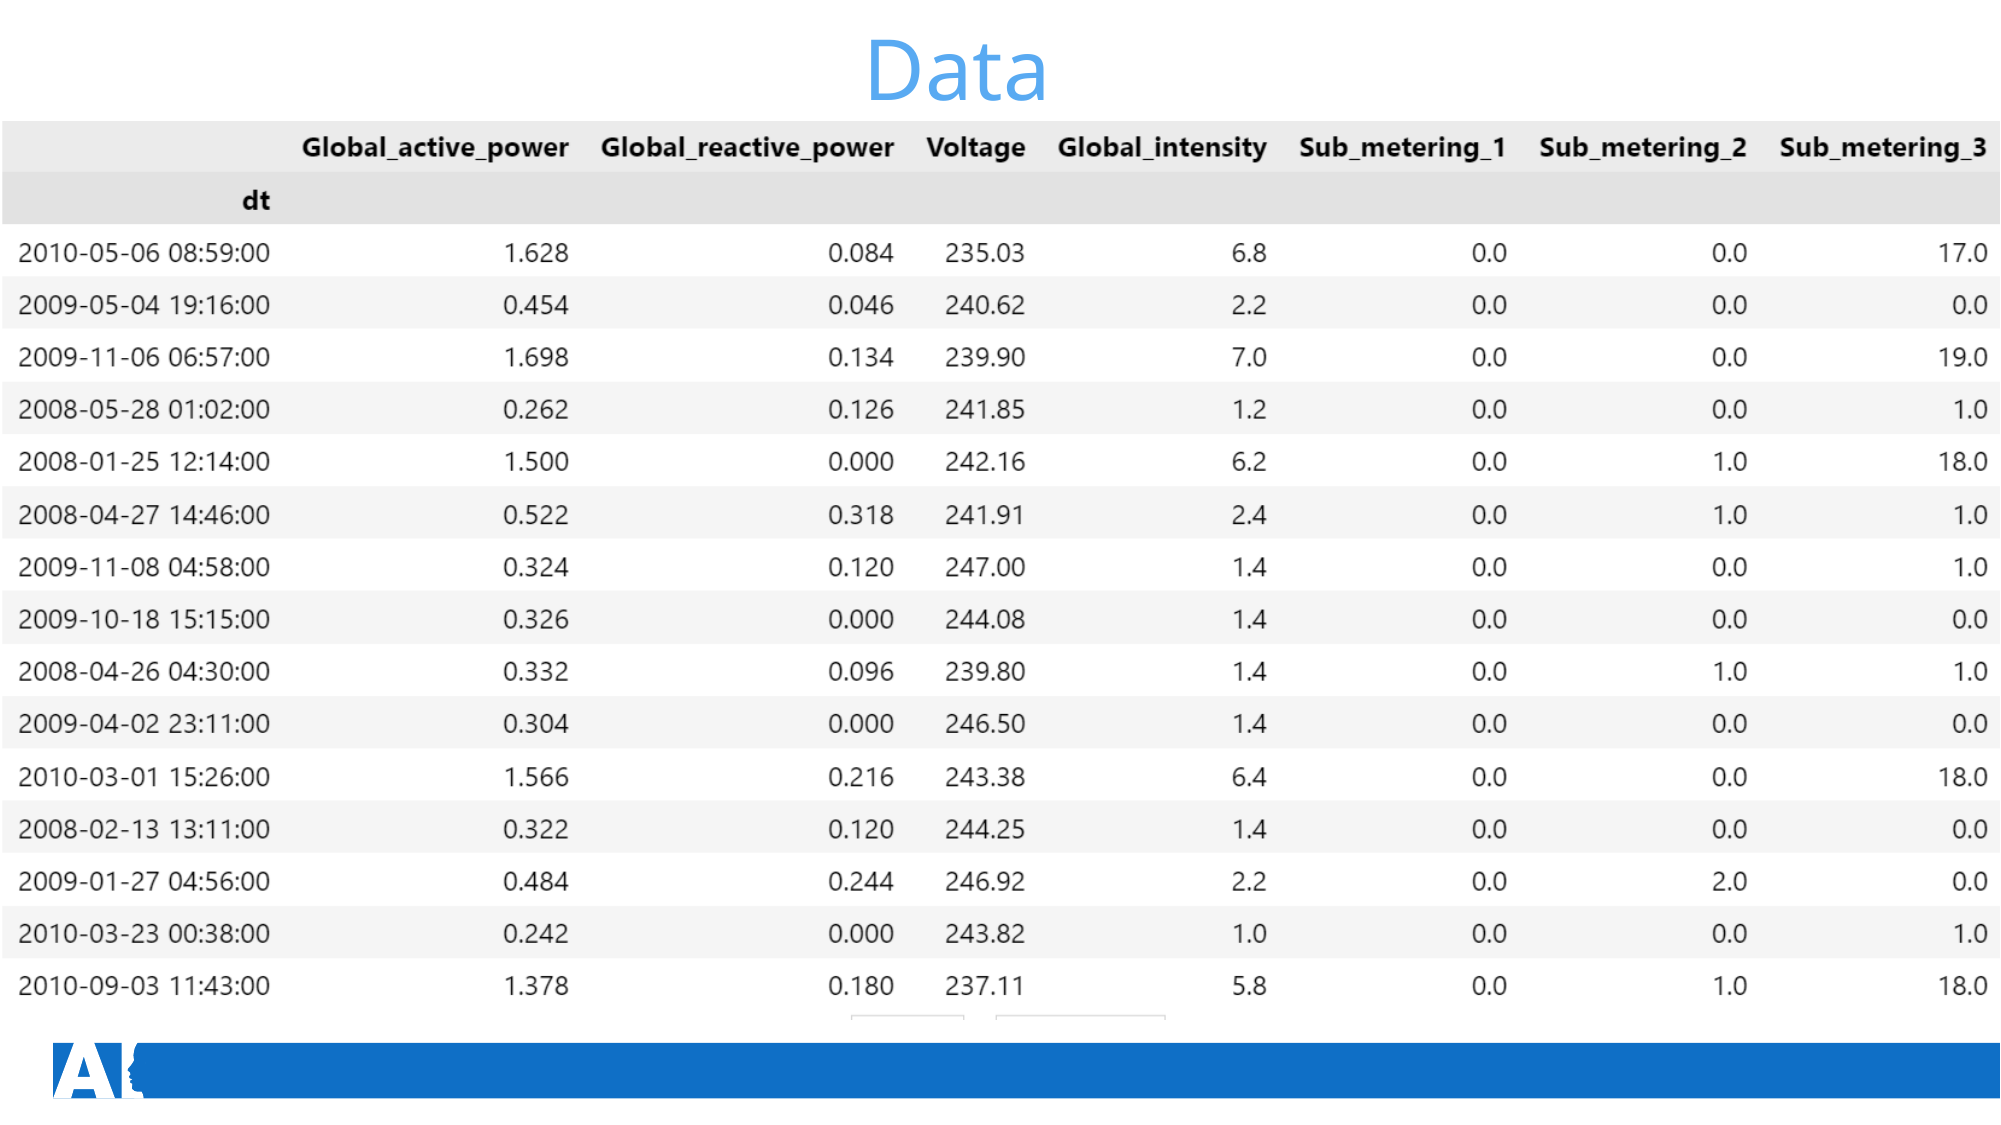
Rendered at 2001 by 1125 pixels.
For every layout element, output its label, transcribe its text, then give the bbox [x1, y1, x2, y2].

list Data [0, 2, 1958, 121]
picture [0, 121, 2000, 1020]
